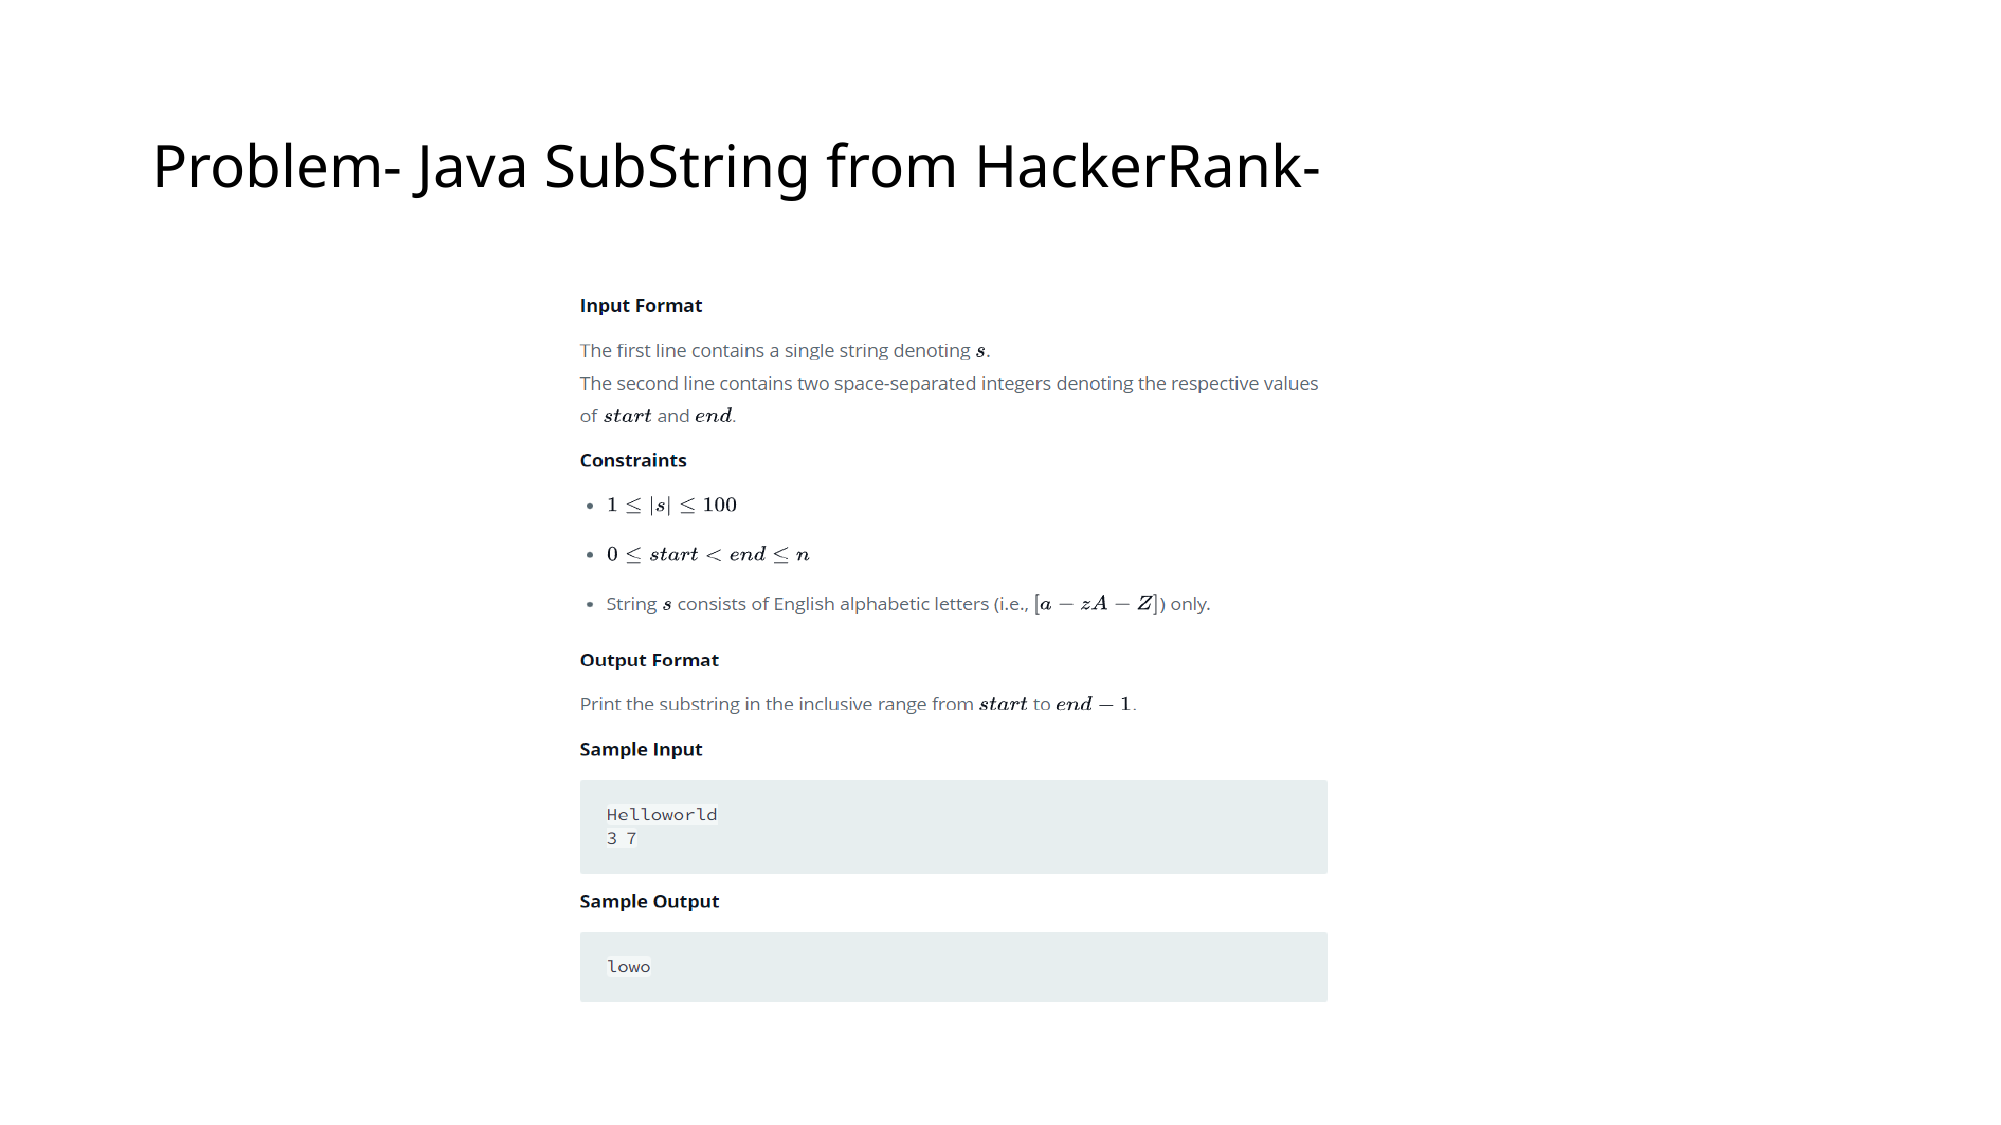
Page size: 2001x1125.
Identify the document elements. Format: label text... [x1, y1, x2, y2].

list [566, 299, 1346, 1014]
title Problem- Java SubString from HackerRank- [137, 59, 1863, 278]
